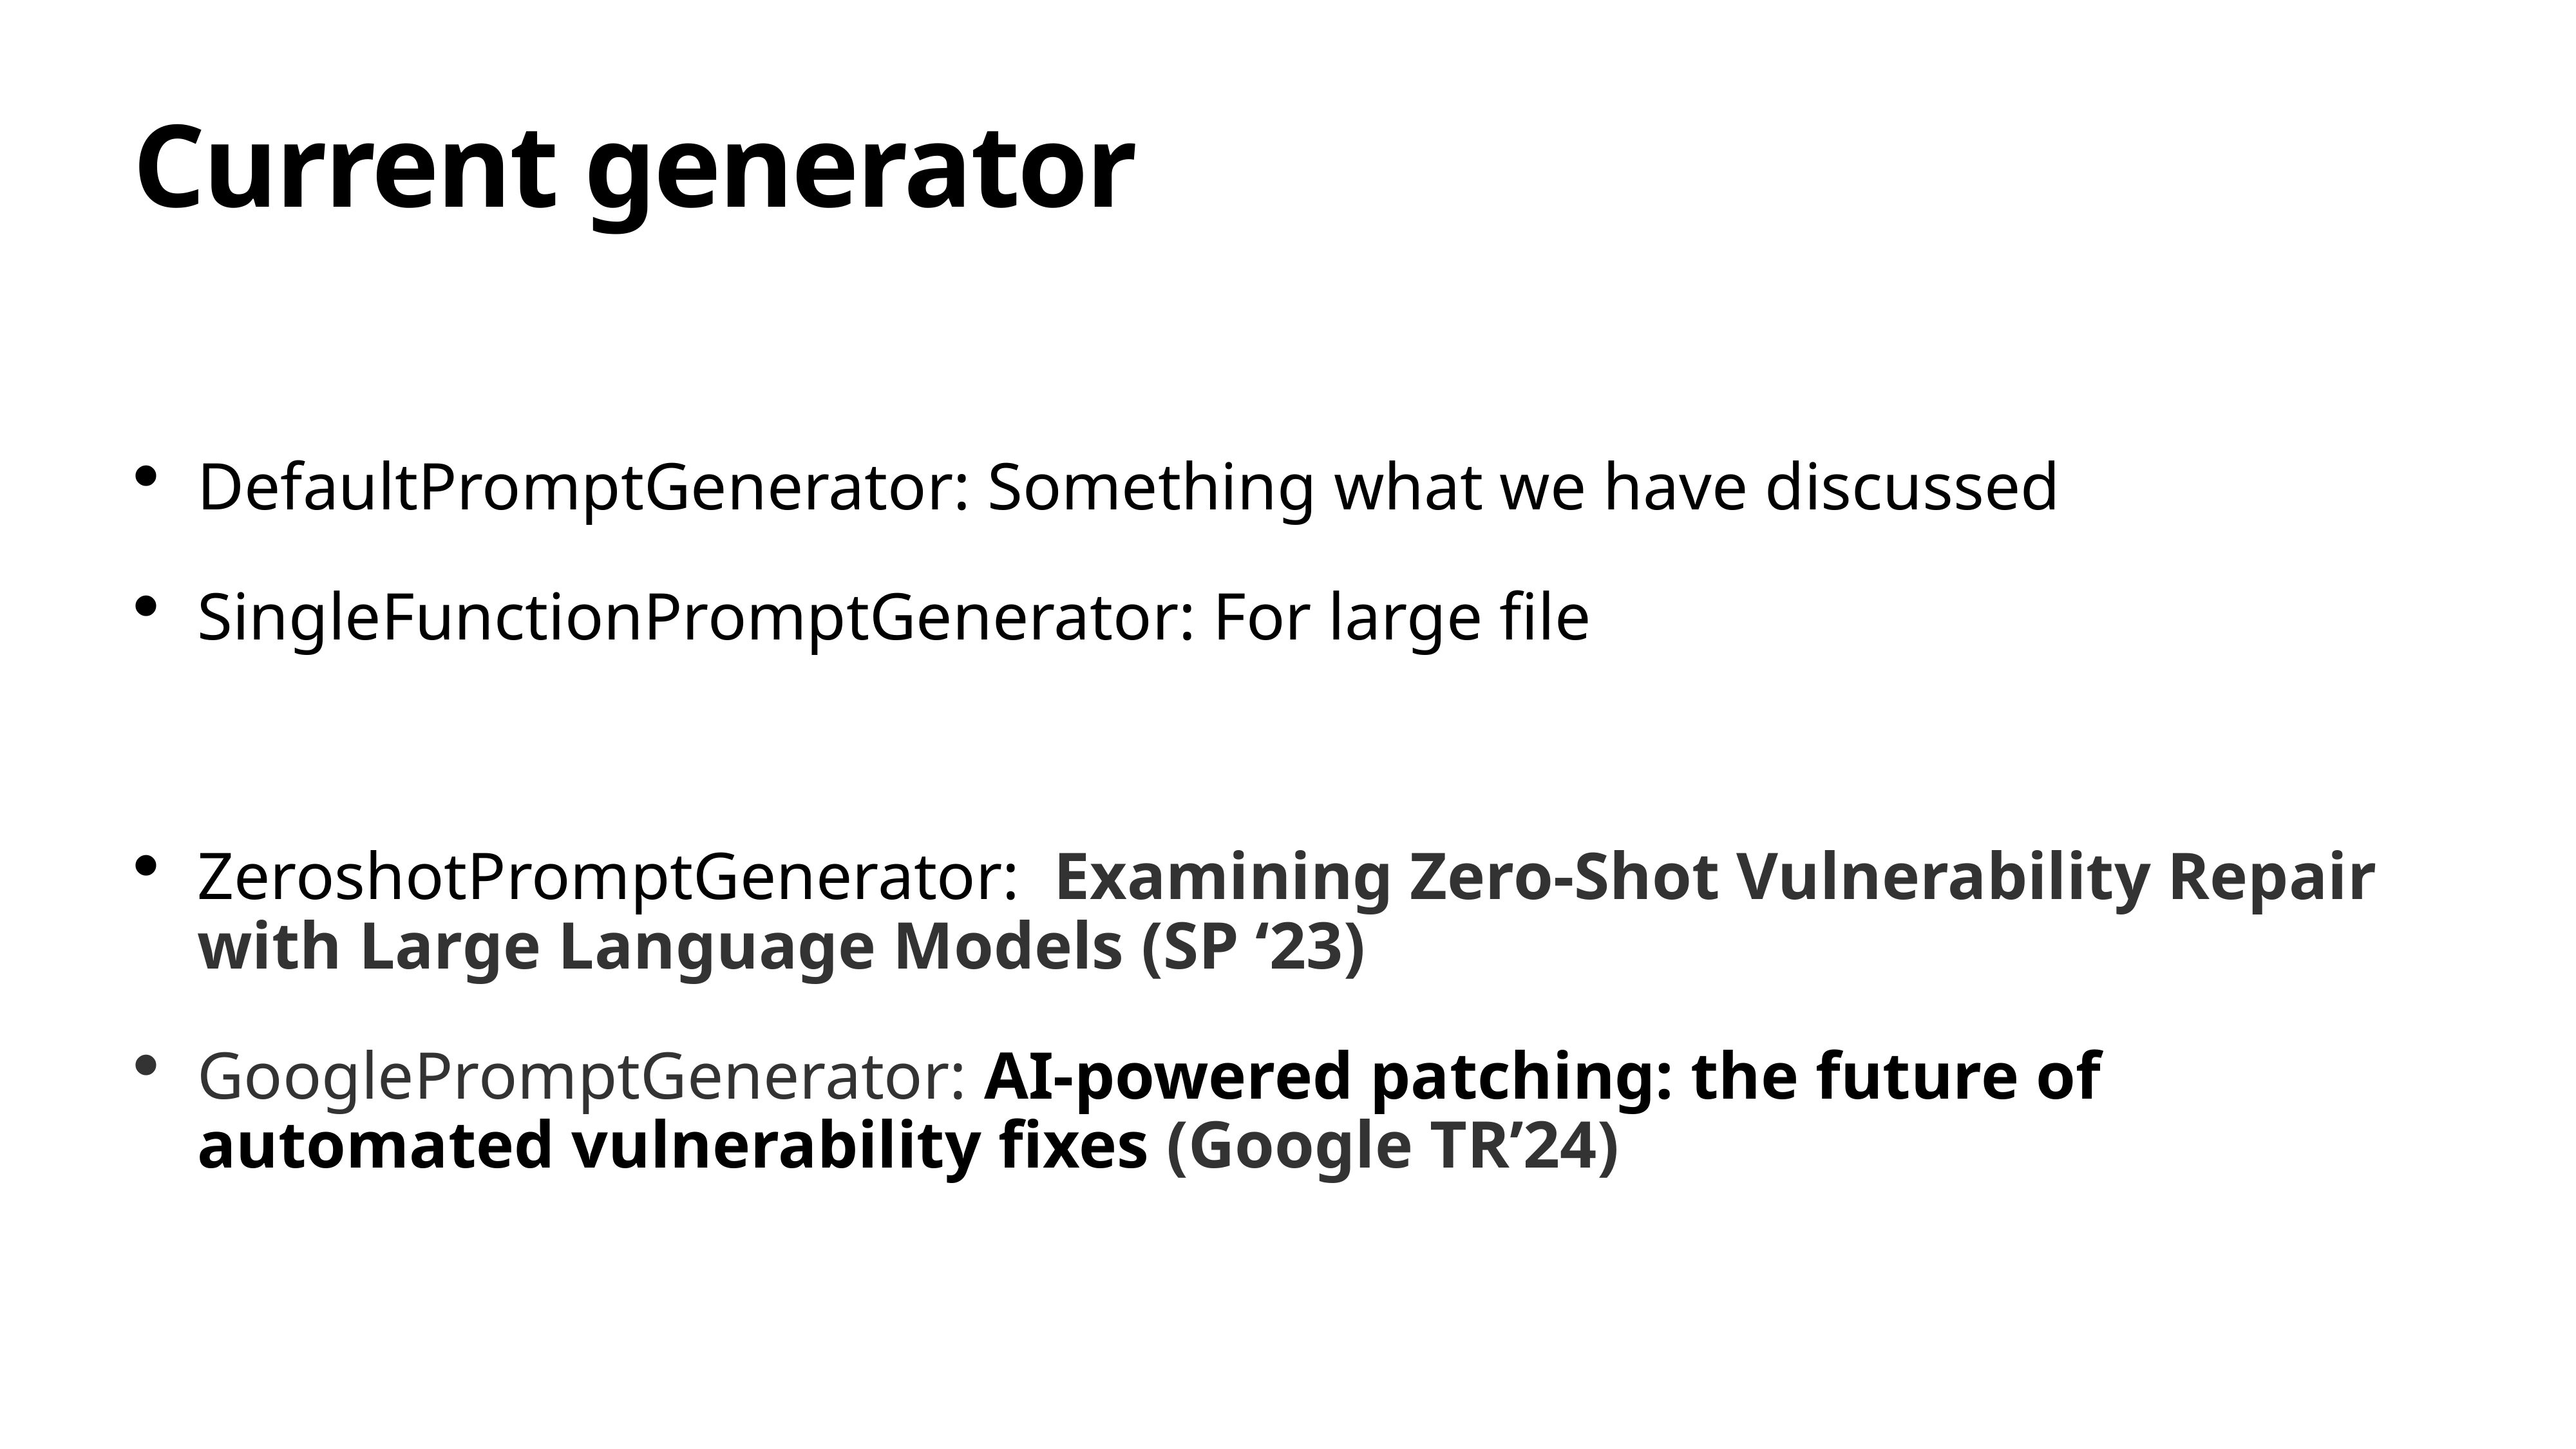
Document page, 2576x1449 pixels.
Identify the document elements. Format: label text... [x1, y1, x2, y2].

list DefaultPromptGenerator: Something what we have discussed SingleFunctionPromptGenerator: For large file ZeroshotPromptGenerator: Examining Zero-Shot Vulnerability Repair with Large Language Models (SP ‘23) GooglePromptGenerator: AI-powered patching: the future of automated vulnerability fixes (Google TR’24) [127, 448, 2449, 1321]
title Current generator [127, 113, 2449, 266]
